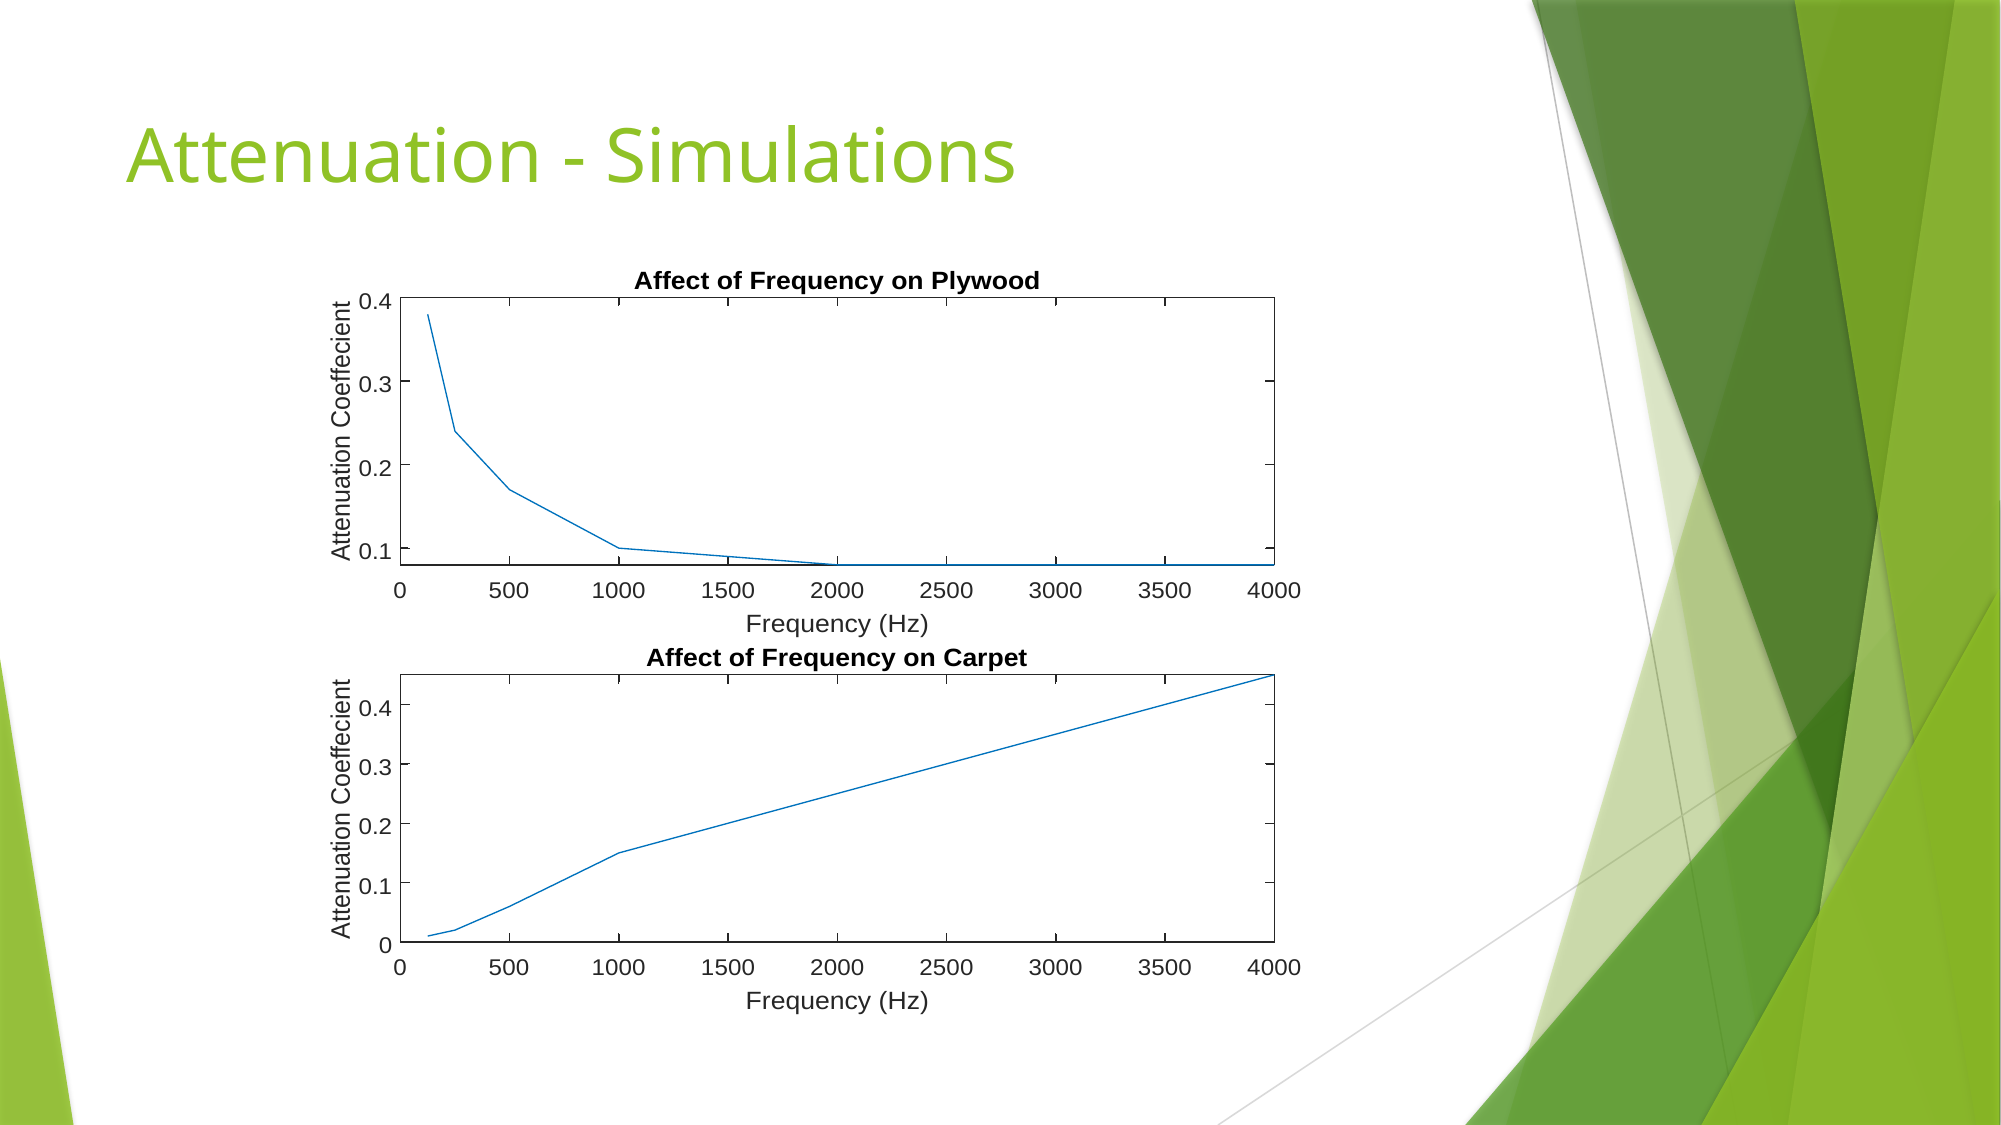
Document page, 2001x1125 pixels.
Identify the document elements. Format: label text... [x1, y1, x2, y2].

title Attenuation - Simulations [111, 99, 1522, 317]
picture [252, 236, 1380, 1032]
